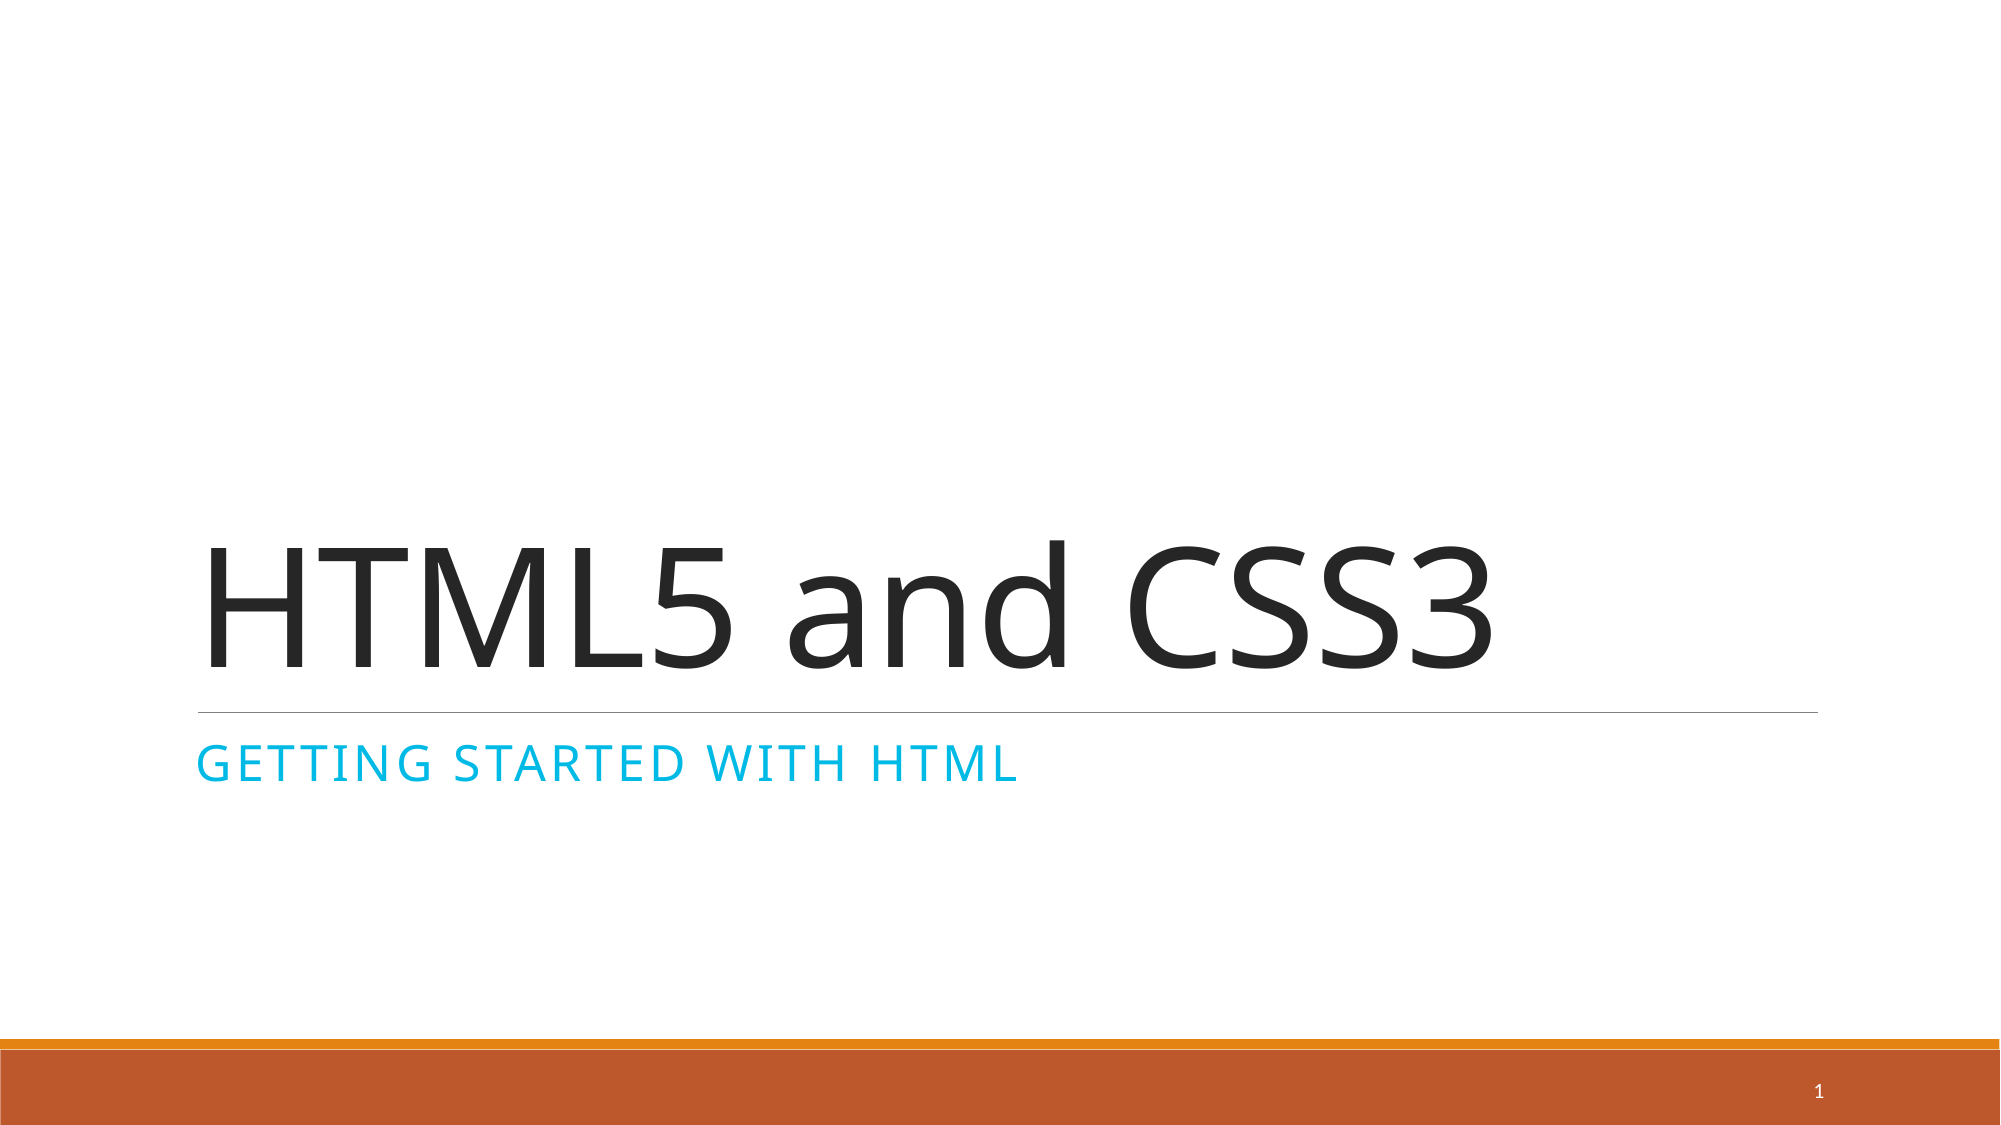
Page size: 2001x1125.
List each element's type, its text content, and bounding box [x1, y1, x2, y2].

subtitle Getting Started with HTML [180, 730, 1831, 919]
slide_number 1 [1624, 1059, 1840, 1120]
title HTML5 and CSS3 [180, 124, 1830, 710]
